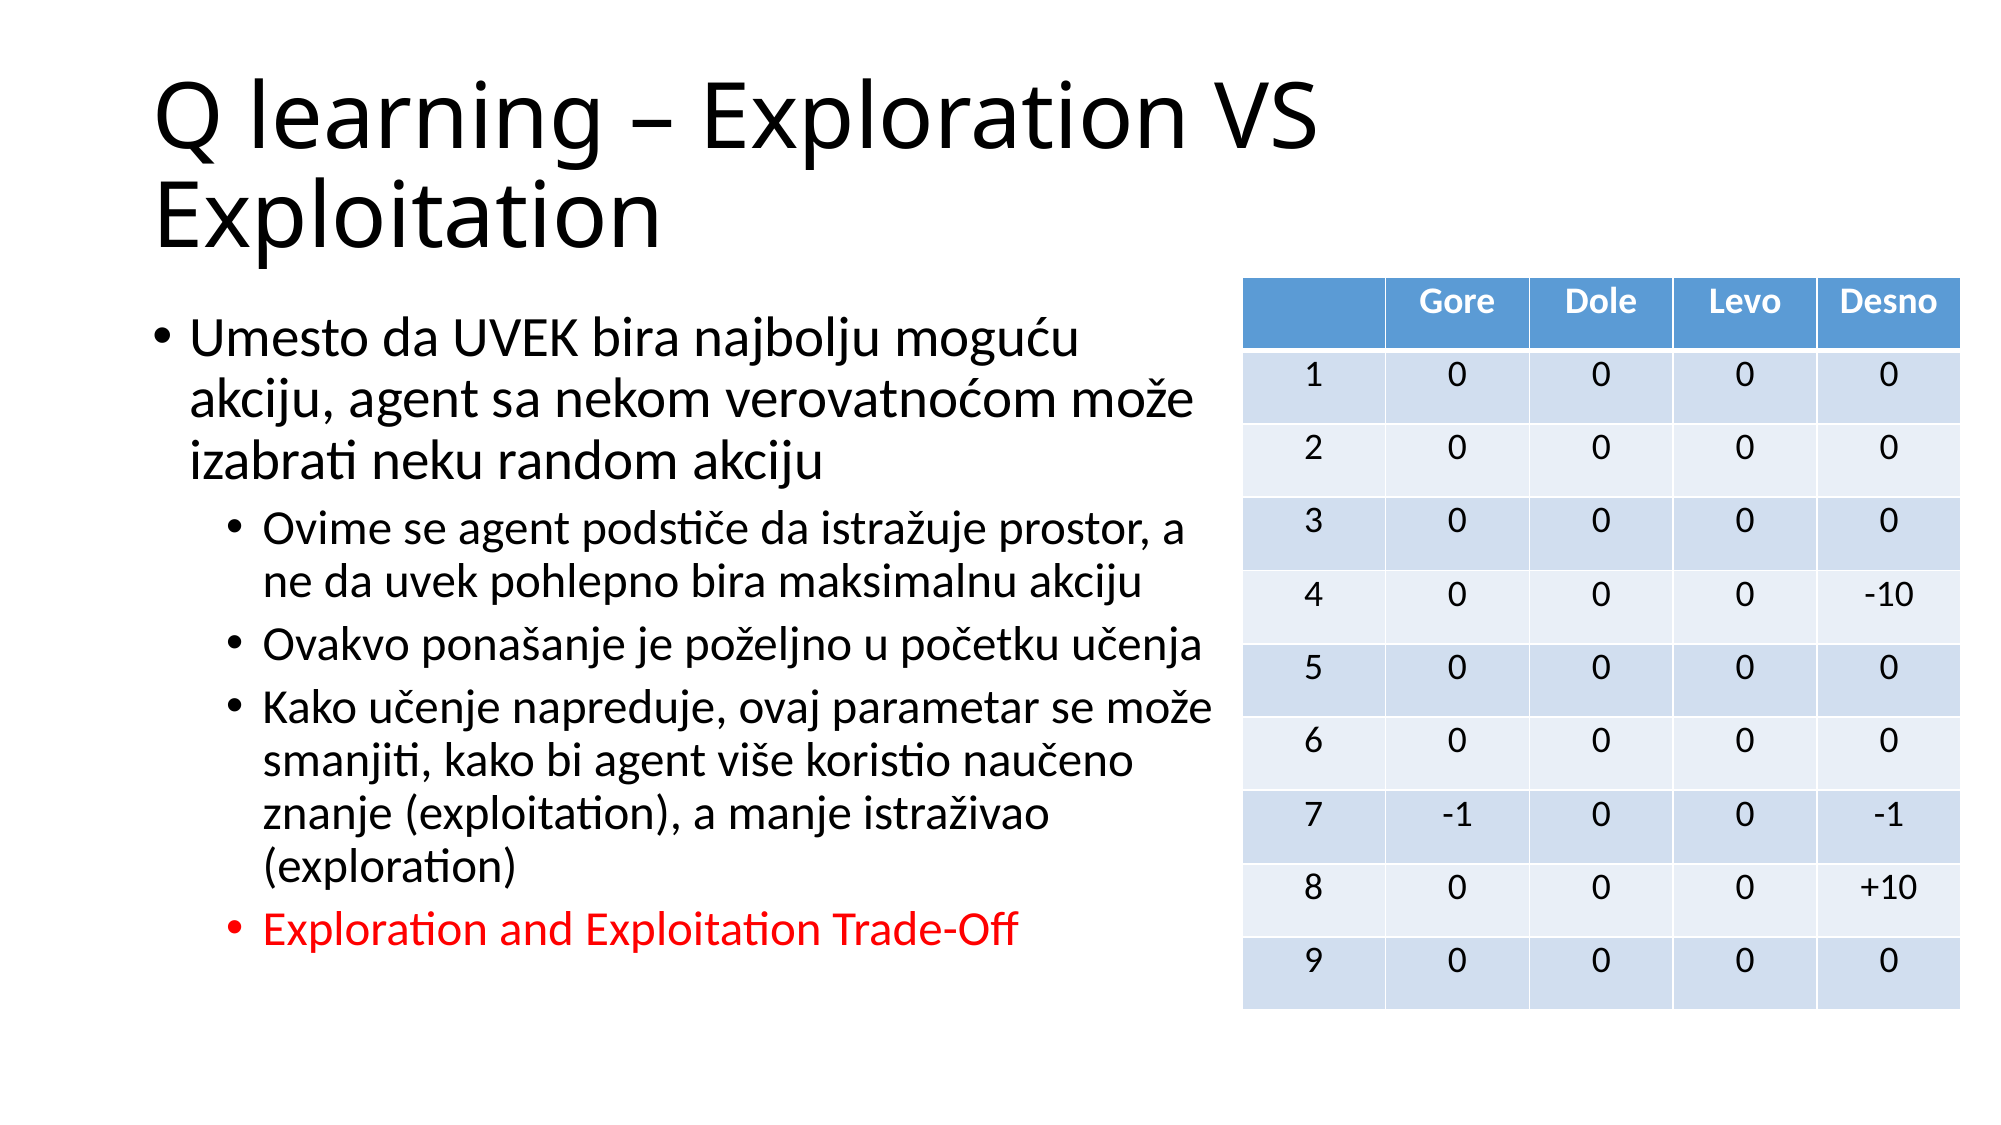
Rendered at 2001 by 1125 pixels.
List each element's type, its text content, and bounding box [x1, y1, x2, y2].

table_cell 0 [1386, 718, 1529, 789]
table_cell 5 [1243, 645, 1385, 716]
table_cell 3 [1243, 498, 1385, 570]
table_header Desno [1818, 278, 1960, 348]
table_cell 0 [1530, 718, 1672, 789]
table_cell 0 [1530, 938, 1672, 1009]
table_cell 7 [1243, 791, 1385, 863]
table_cell 2 [1243, 425, 1385, 496]
table_cell 0 [1818, 353, 1960, 423]
table_cell 0 [1530, 353, 1672, 423]
table_cell -1 [1818, 791, 1960, 863]
table_header Gore [1386, 278, 1529, 348]
list Umesto da UVEK bira najbolju moguću akciju, agent sa nekom verovatnoćom može izabrati neku random akciju Ovime se agent podstiče da istražuje prostor, a ne da uvek pohlepno bira maksimalnu akciju Ovakvo ponašanje je poželjno u početku učenja Kako učenje napreduje, ovaj parametar se može smanjiti, kako bi agent više koristio naučeno znanje (exploitation), a manje istraživao (exploration) Exploration and Exploitation Trade-Off [137, 299, 1232, 1014]
table_cell 0 [1530, 645, 1672, 716]
table_cell 0 [1818, 938, 1960, 1009]
table_cell 0 [1386, 938, 1529, 1009]
table_cell 0 [1530, 498, 1672, 570]
table_cell 0 [1674, 938, 1816, 1009]
table_cell 0 [1674, 645, 1816, 716]
table_cell 0 [1530, 791, 1672, 863]
table_cell 0 [1674, 718, 1816, 789]
table_cell 0 [1818, 425, 1960, 496]
table_cell -10 [1818, 571, 1960, 643]
table_cell 0 [1386, 425, 1529, 496]
table_cell 0 [1530, 425, 1672, 496]
table_cell 6 [1243, 718, 1385, 789]
table_cell 9 [1243, 938, 1385, 1009]
table_cell 0 [1674, 865, 1816, 936]
table_cell 8 [1243, 865, 1385, 936]
table_cell 0 [1818, 645, 1960, 716]
table_cell 0 [1386, 865, 1529, 936]
table_cell 0 [1386, 353, 1529, 423]
table_cell 0 [1530, 571, 1672, 643]
table_header Levo [1674, 278, 1816, 348]
table_header [1243, 278, 1385, 348]
table_cell +10 [1818, 865, 1960, 936]
table_cell 0 [1674, 791, 1816, 863]
table_cell 0 [1530, 865, 1672, 936]
table_cell 0 [1674, 571, 1816, 643]
table_cell 0 [1818, 718, 1960, 789]
table_cell 0 [1386, 571, 1529, 643]
table_cell 1 [1243, 353, 1385, 423]
table_cell 0 [1674, 425, 1816, 496]
table_header Dole [1530, 278, 1672, 348]
table_cell -1 [1386, 791, 1529, 863]
table_cell 0 [1674, 353, 1816, 423]
table_cell 4 [1243, 571, 1385, 643]
table_cell 0 [1386, 498, 1529, 570]
table_cell 0 [1674, 498, 1816, 570]
table_cell 0 [1818, 498, 1960, 570]
table_cell 0 [1386, 645, 1529, 716]
title Q learning – Exploration VS Exploitation [137, 59, 1863, 278]
